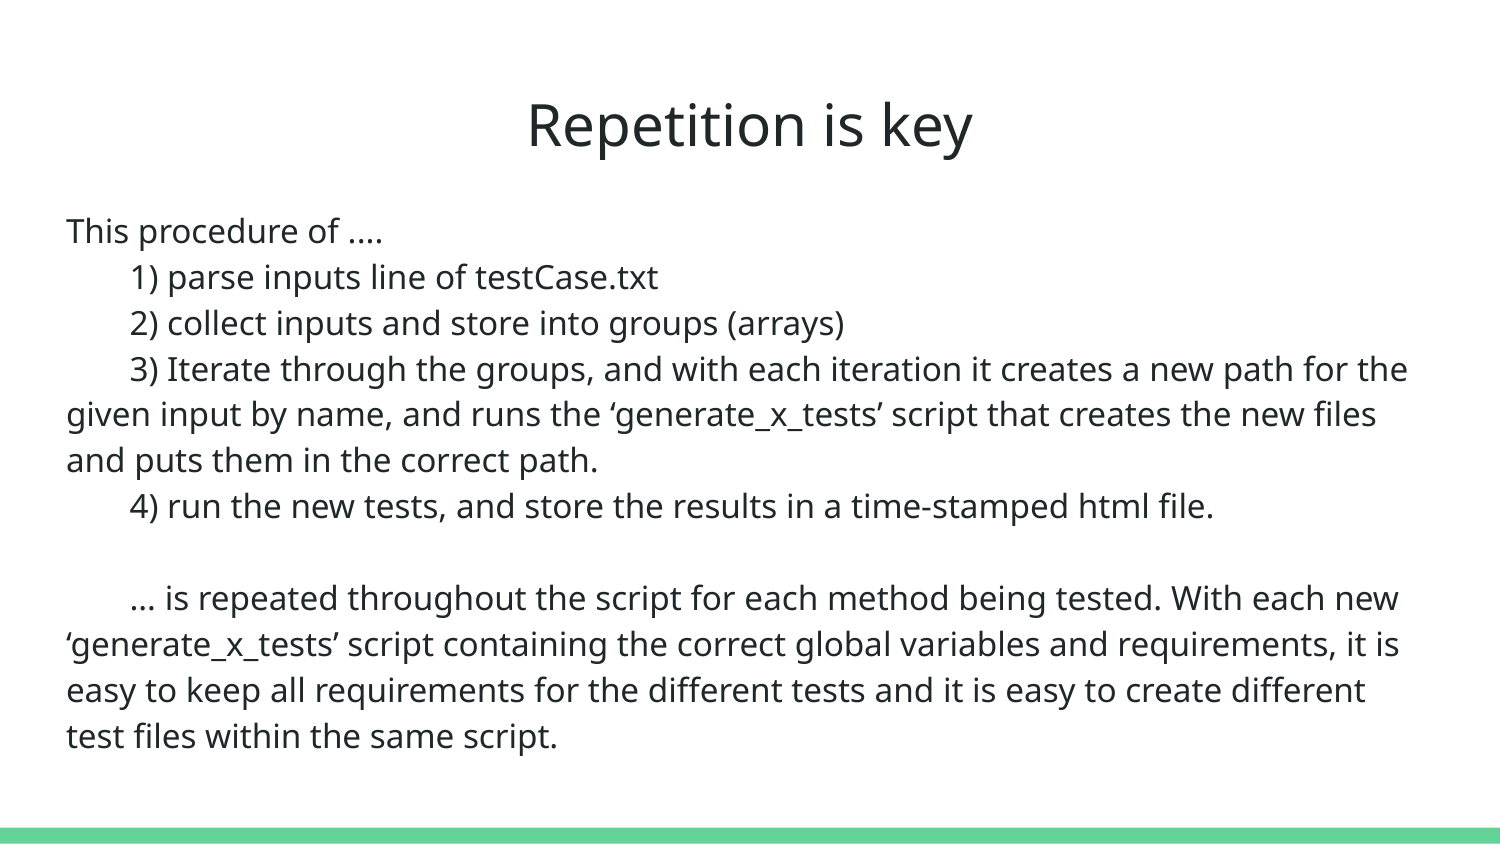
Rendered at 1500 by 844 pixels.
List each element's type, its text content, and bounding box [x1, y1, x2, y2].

list This procedure of .... 1) parse inputs line of testCase.txt 2) collect inputs and store into groups (arrays) 3) Iterate through the groups, and with each iteration it creates a new path for the given input by name, and runs the ‘generate_x_tests’ script that creates the new files and puts them in the correct path. 4) run the new tests, and store the results in a time-stamped html file. … is repeated throughout the script for each method being tested. With each new ‘generate_x_tests’ script containing the correct global variables and requirements, it is easy to keep all requirements for the different tests and it is easy to create different test files within the same script. [51, 189, 1449, 750]
title Repetition is key [51, 72, 1449, 167]
